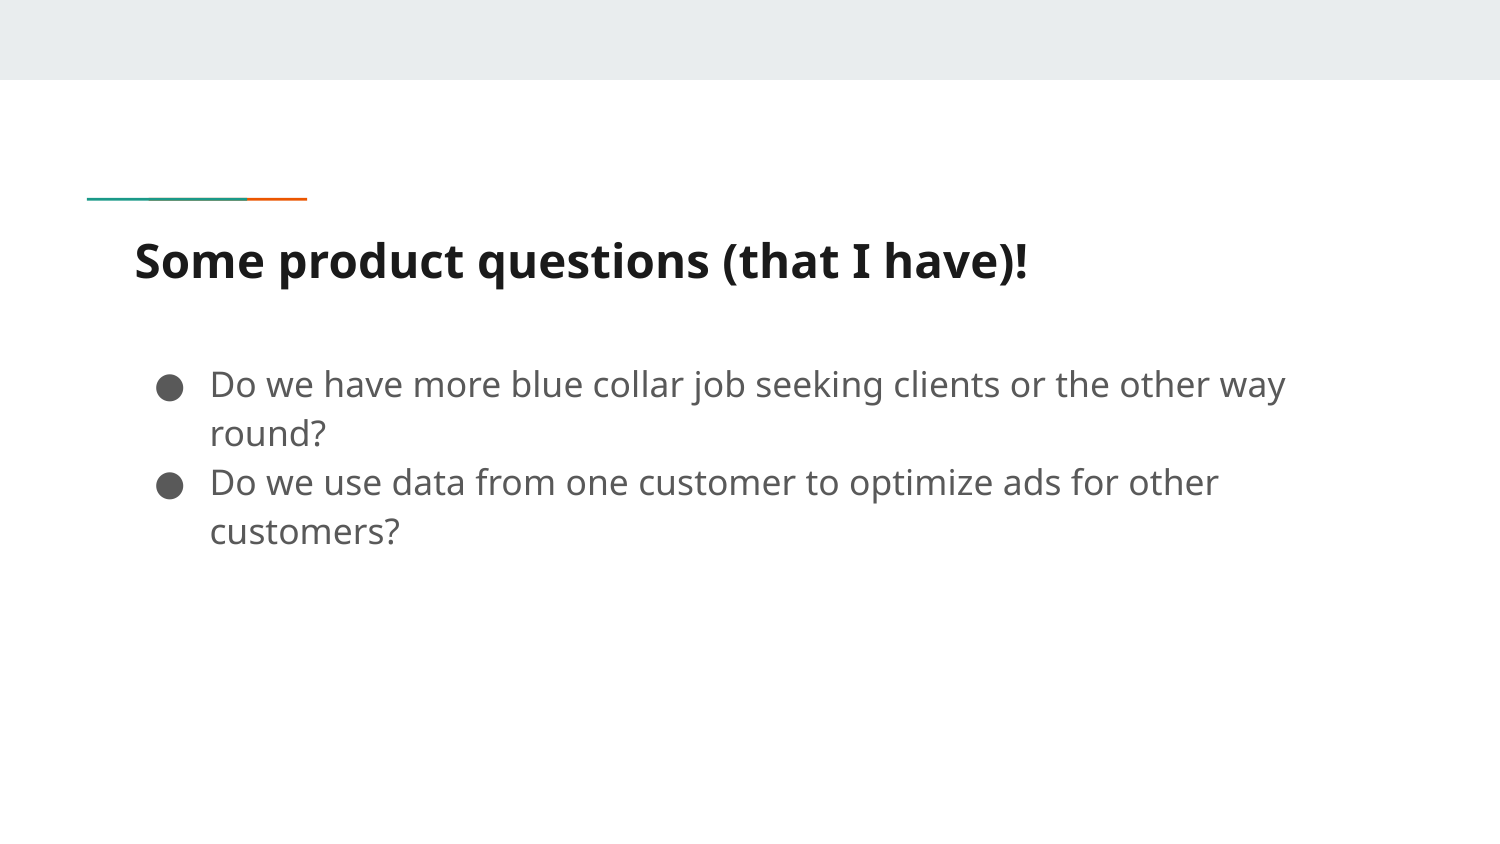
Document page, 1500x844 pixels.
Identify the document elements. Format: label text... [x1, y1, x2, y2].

list Do we have more blue collar job seeking clients or the other way round? Do we use data from one customer to optimize ads for other customers? [119, 341, 1381, 804]
title Some product questions (that I have)! [119, 216, 1381, 305]
